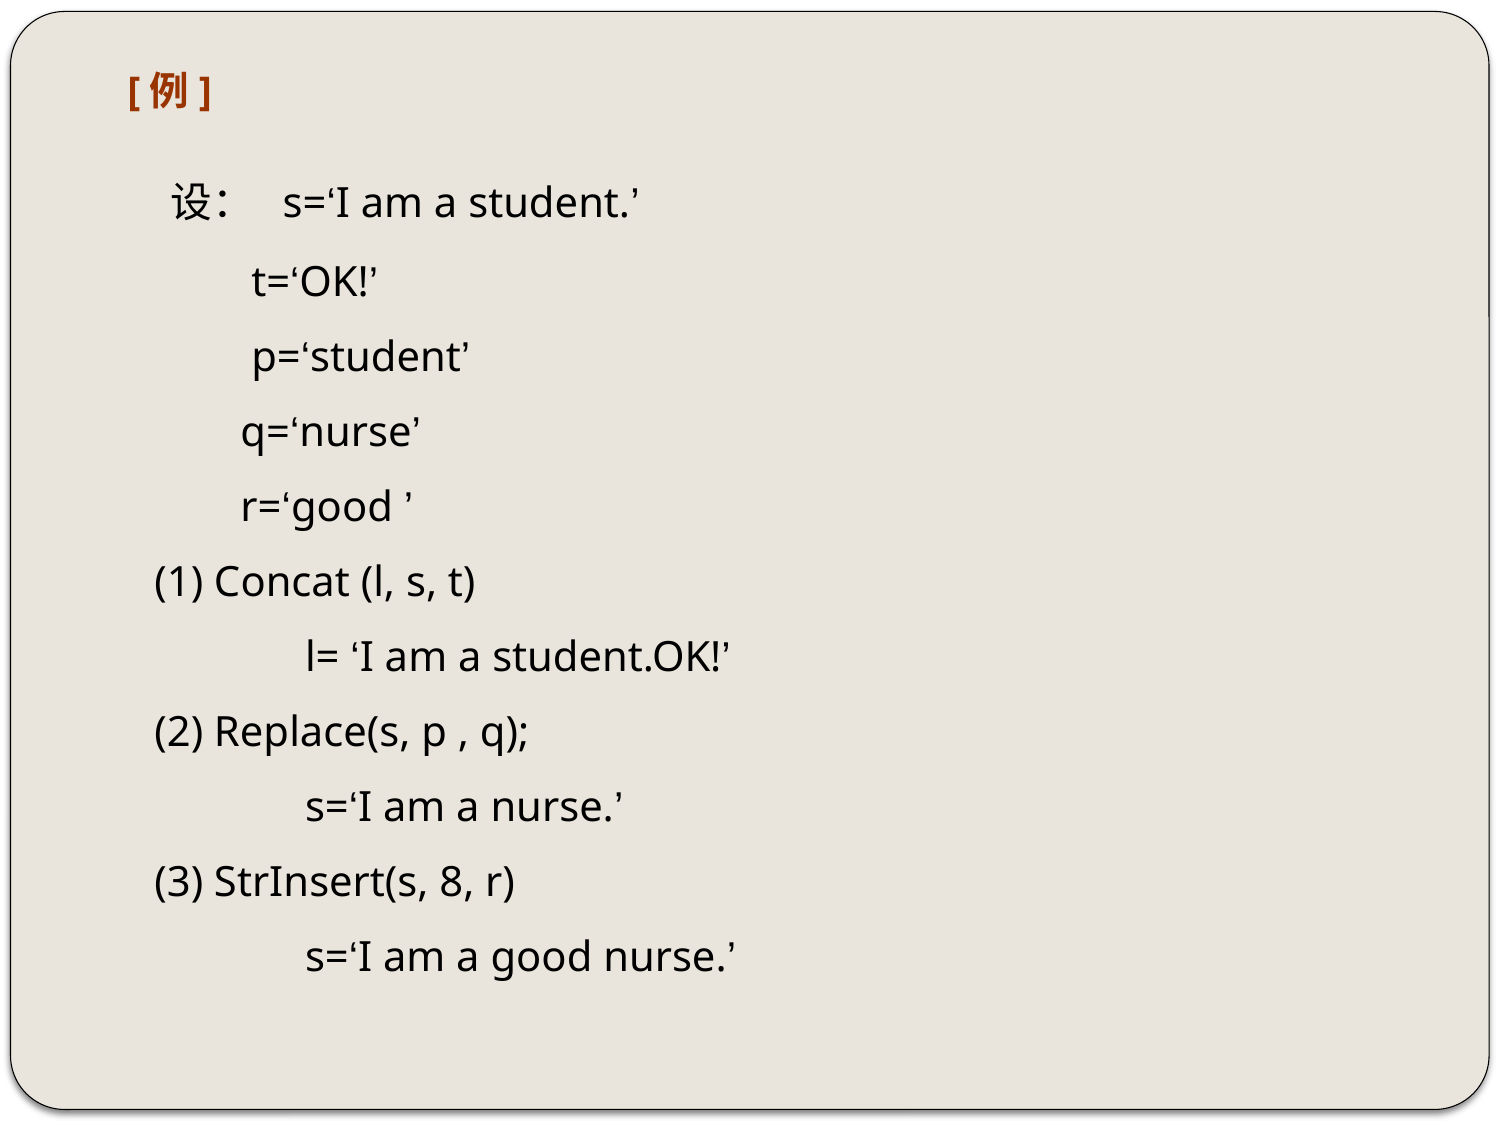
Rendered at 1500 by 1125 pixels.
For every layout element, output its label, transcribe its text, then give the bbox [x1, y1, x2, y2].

list 设： s=‘I am a student.’ t=‘OK!’ p=‘student’ q=‘nurse’ r=‘good ’ (1) Concat (l, s, t) l= ‘I am a student.OK!’ (2) Replace(s, p , q); s=‘I am a nurse.’ (3) StrInsert(s, 8, r) s=‘I am a good nurse.’ [128, 117, 1417, 986]
title [例] [112, 28, 1388, 129]
